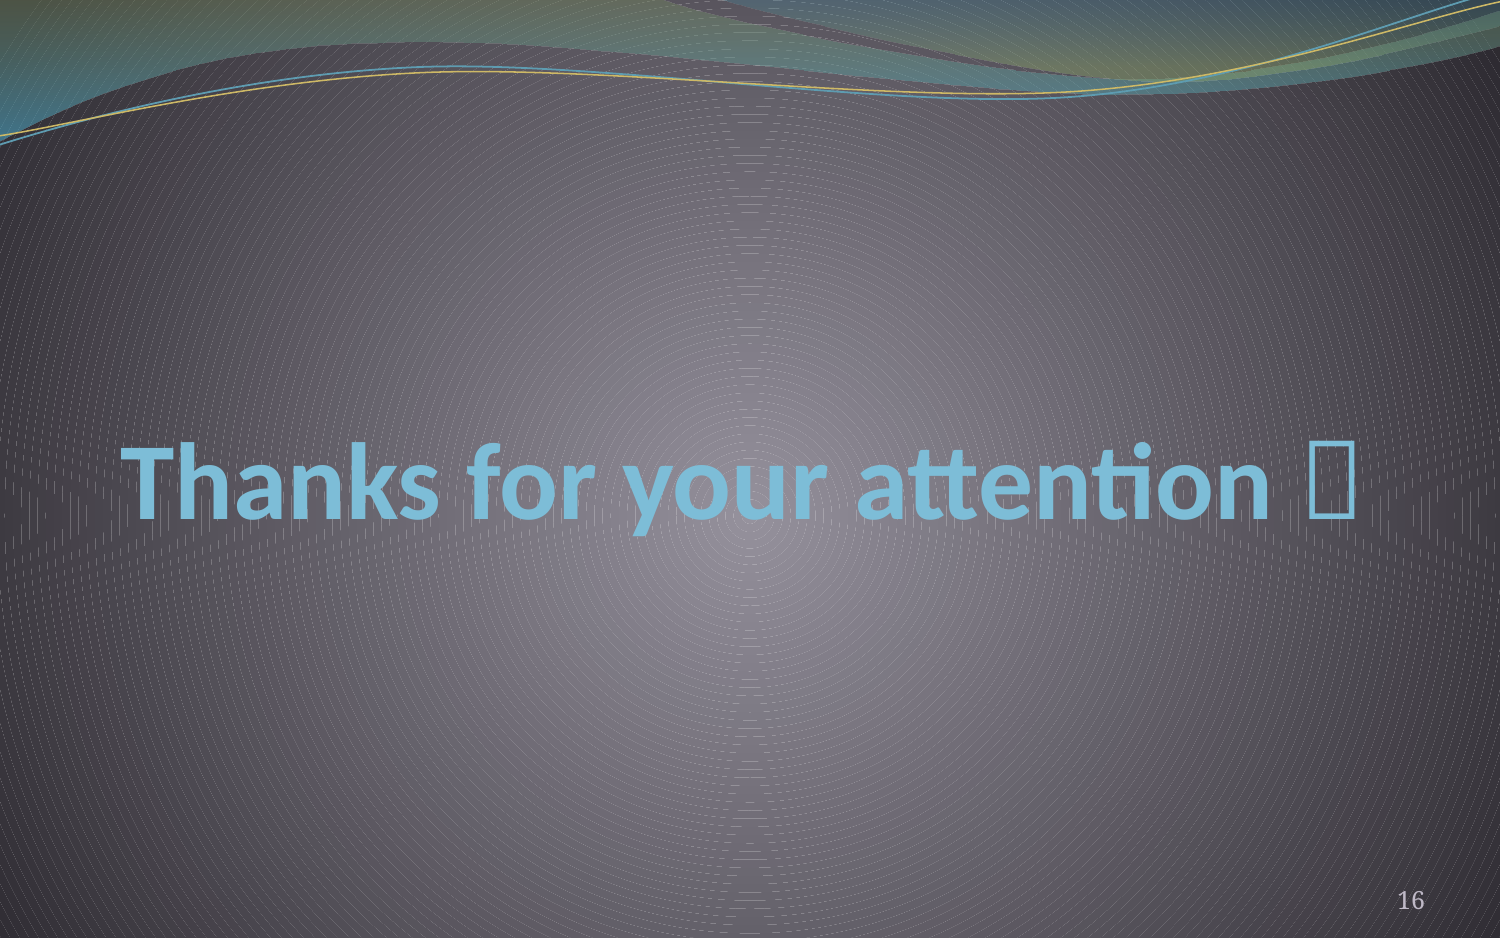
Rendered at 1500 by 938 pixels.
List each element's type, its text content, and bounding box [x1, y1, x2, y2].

title Thanks for your attention  [100, 291, 1389, 542]
slide_number 16 [1299, 868, 1425, 919]
